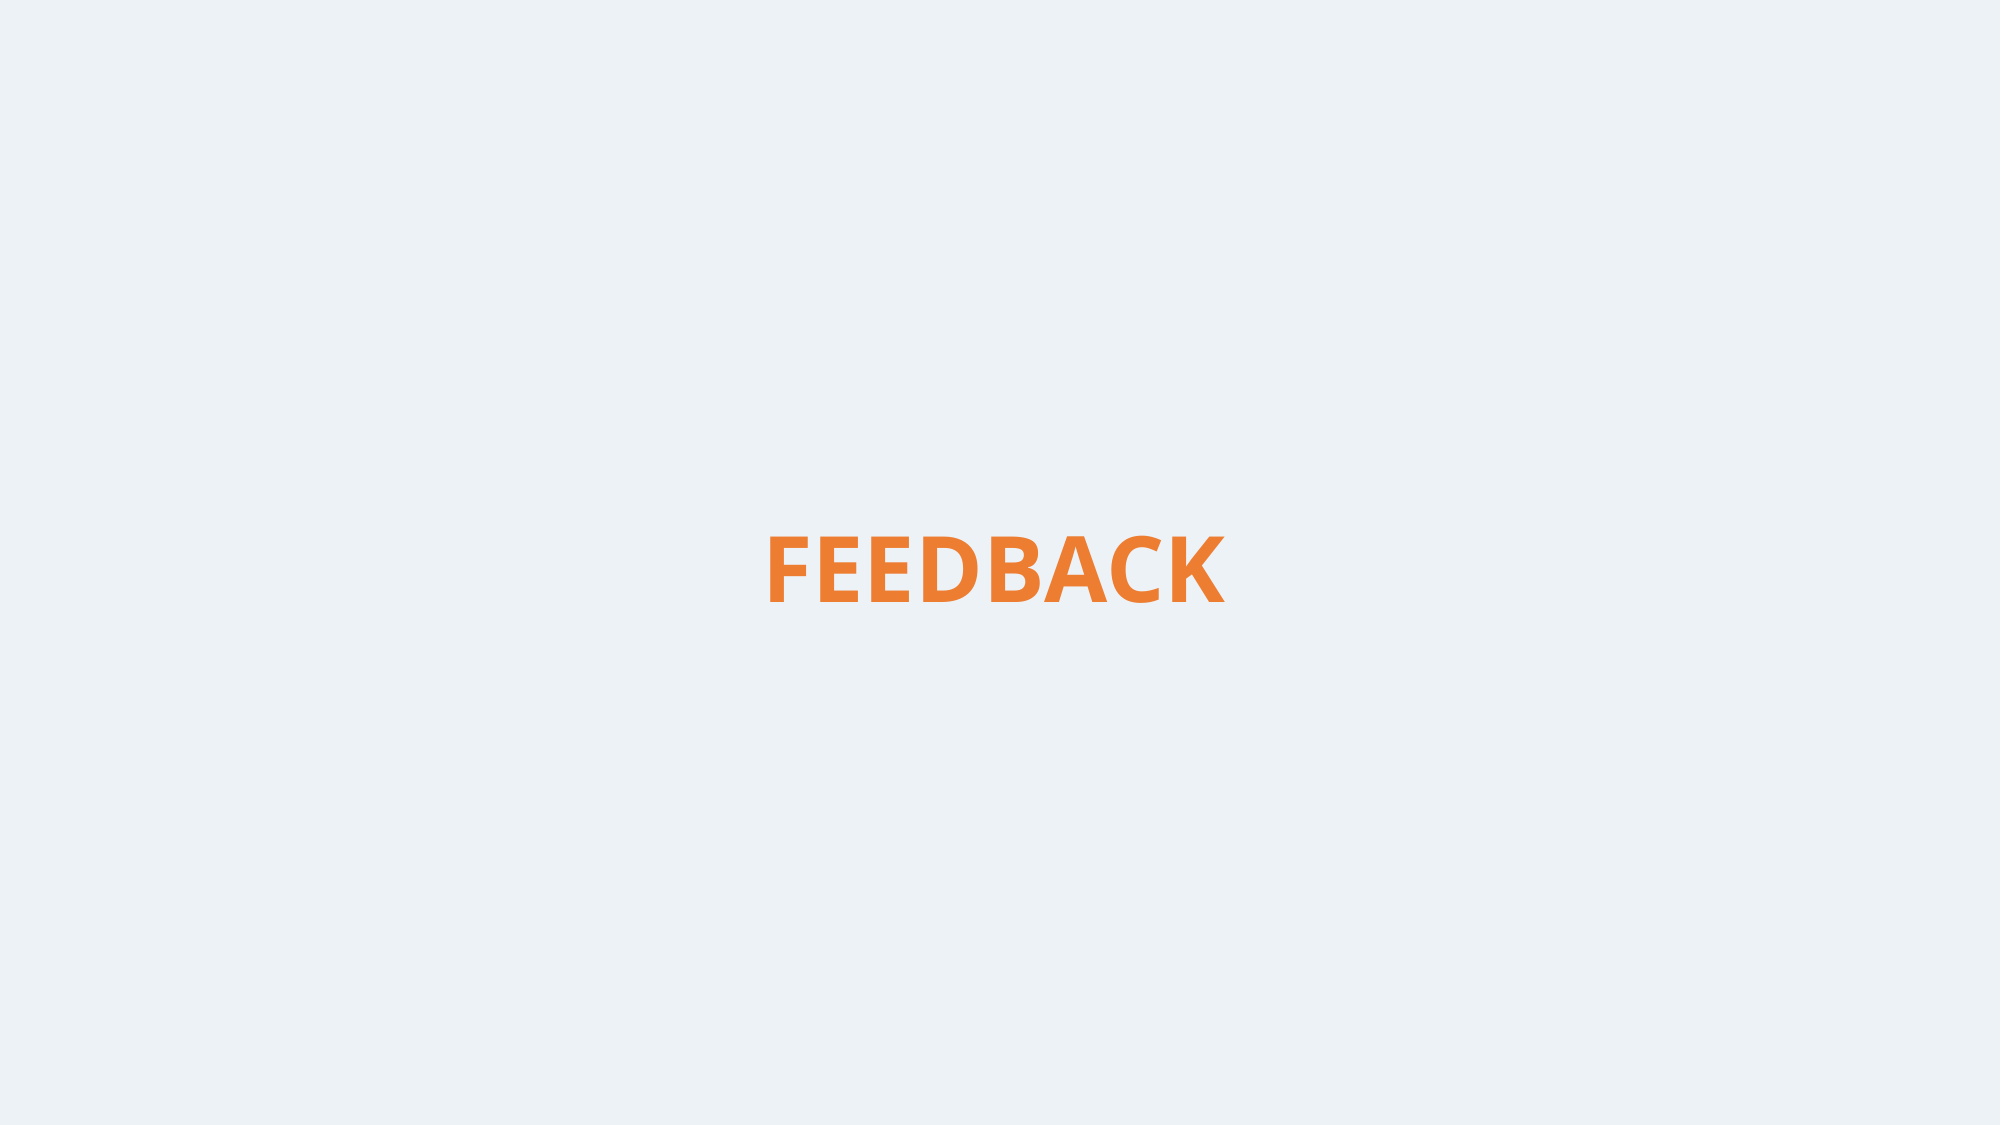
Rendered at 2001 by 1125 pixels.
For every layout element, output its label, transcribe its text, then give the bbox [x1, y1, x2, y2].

text_box FEEDBACK [747, 503, 1252, 629]
